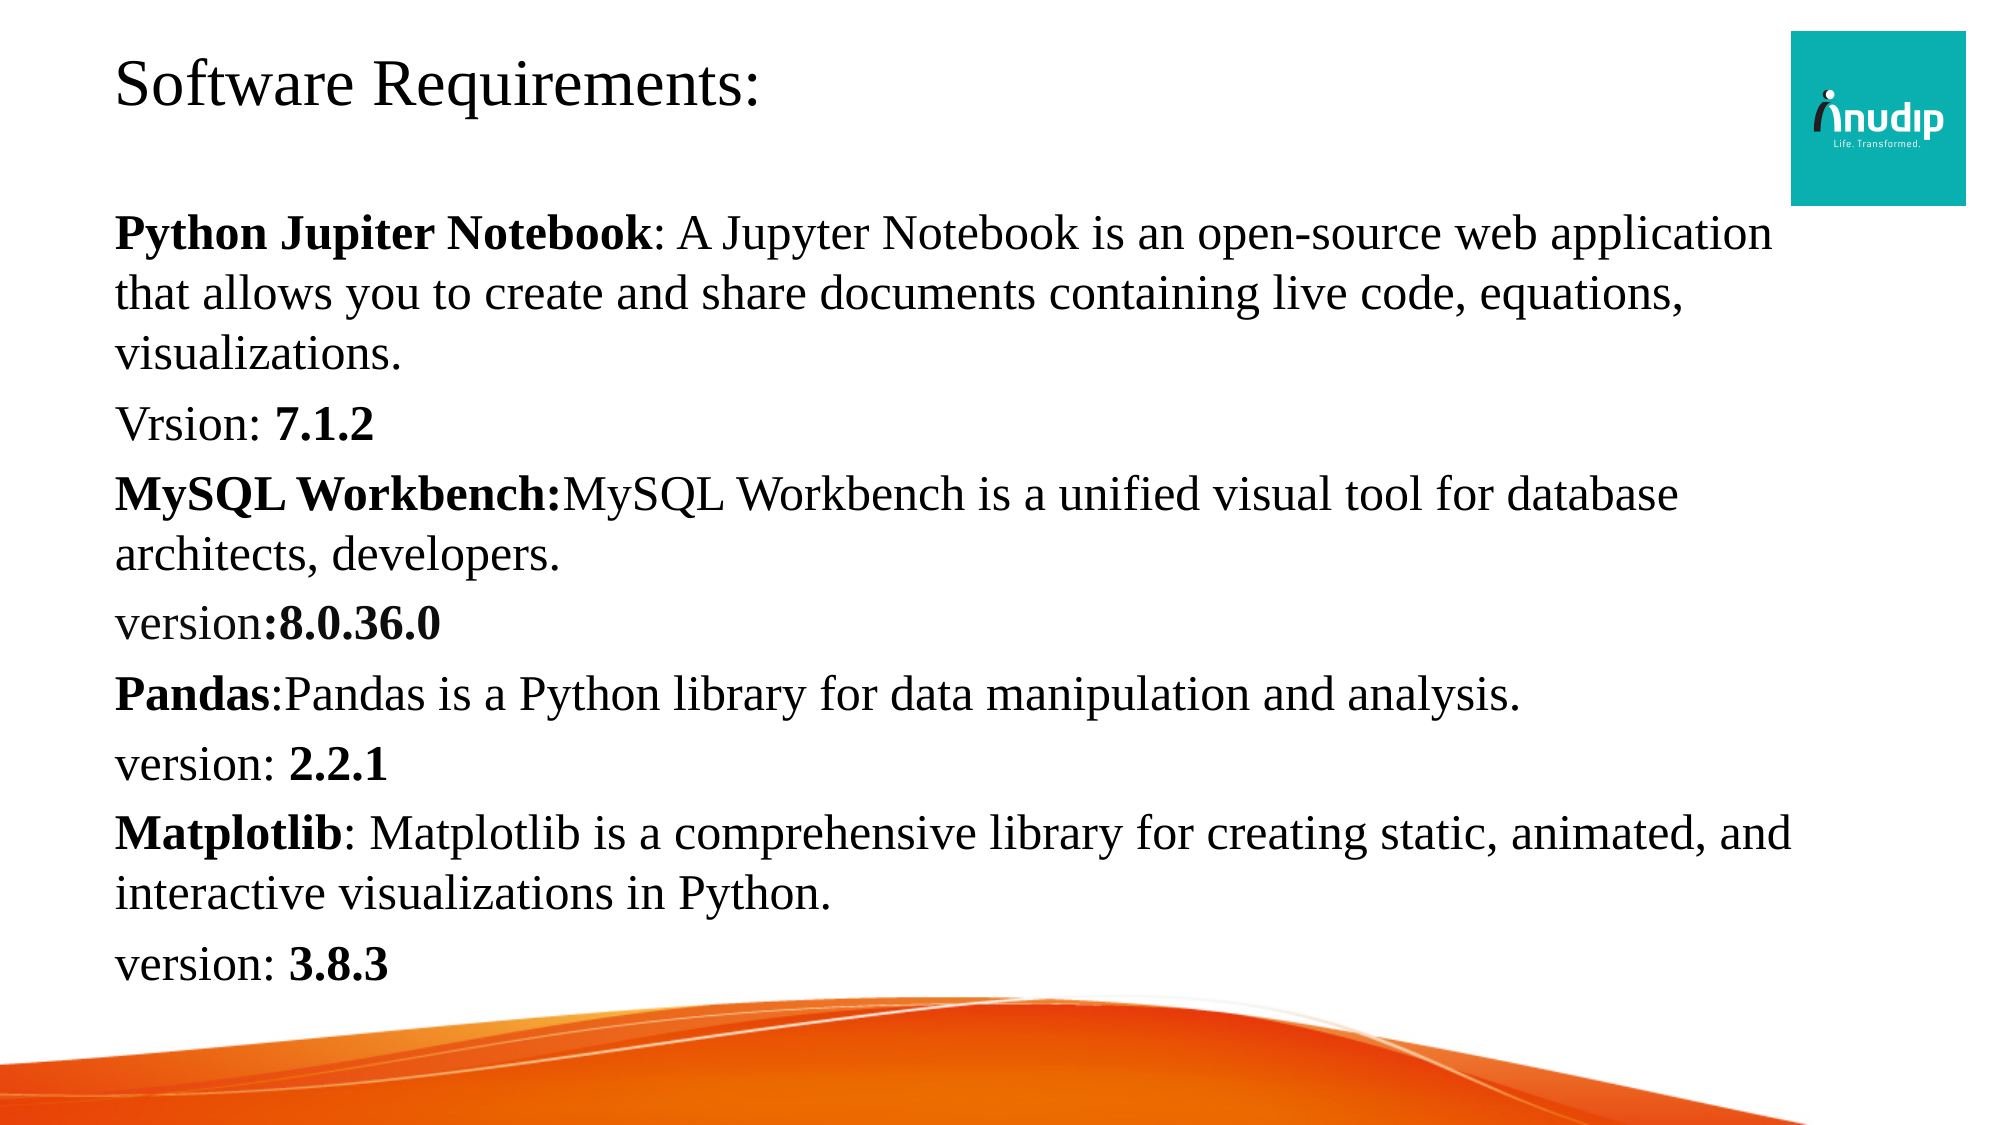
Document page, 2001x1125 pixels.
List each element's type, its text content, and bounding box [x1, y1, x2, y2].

picture [0, 0, 2000, 1125]
title Software Requirements: [99, 30, 1901, 127]
list Python Jupiter Notebook: A Jupyter Notebook is an open-source web application that allows you to create and share documents containing live code, equations, visualizations. Vrsion: 7.1.2 MySQL Workbench:MySQL Workbench is a unified visual tool for database architects, developers. version:8.0.36.0 Pandas:Pandas is a Python library for data manipulation and analysis. version: 2.2.1 Matplotlib: Matplotlib is a comprehensive library for creating static, animated, and interactive visualizations in Python. version: 3.8.3 [99, 192, 1834, 1006]
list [1791, 31, 1966, 206]
